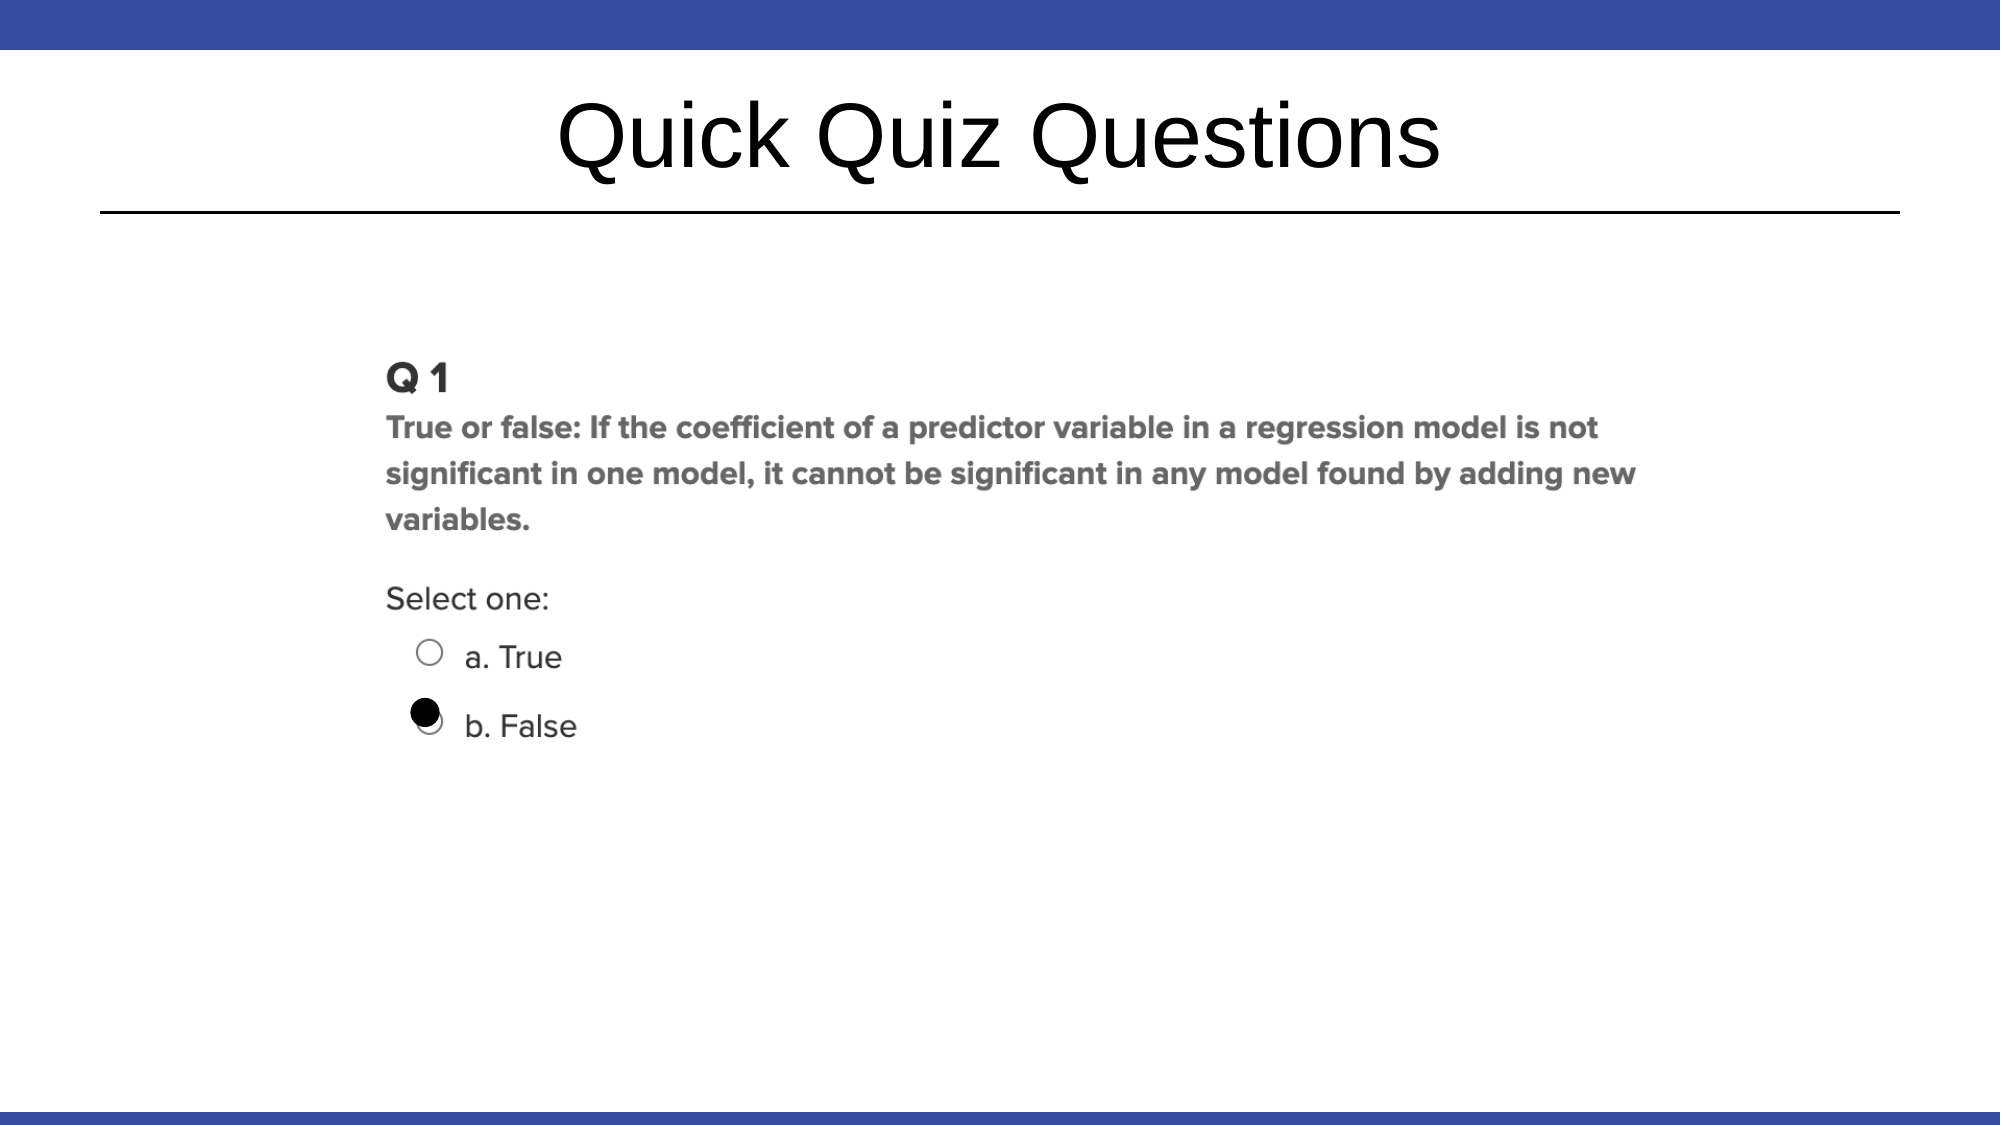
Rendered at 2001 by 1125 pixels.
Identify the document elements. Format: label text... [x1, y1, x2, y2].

picture [343, 342, 1657, 783]
title Quick Quiz Questions [99, 37, 1900, 225]
